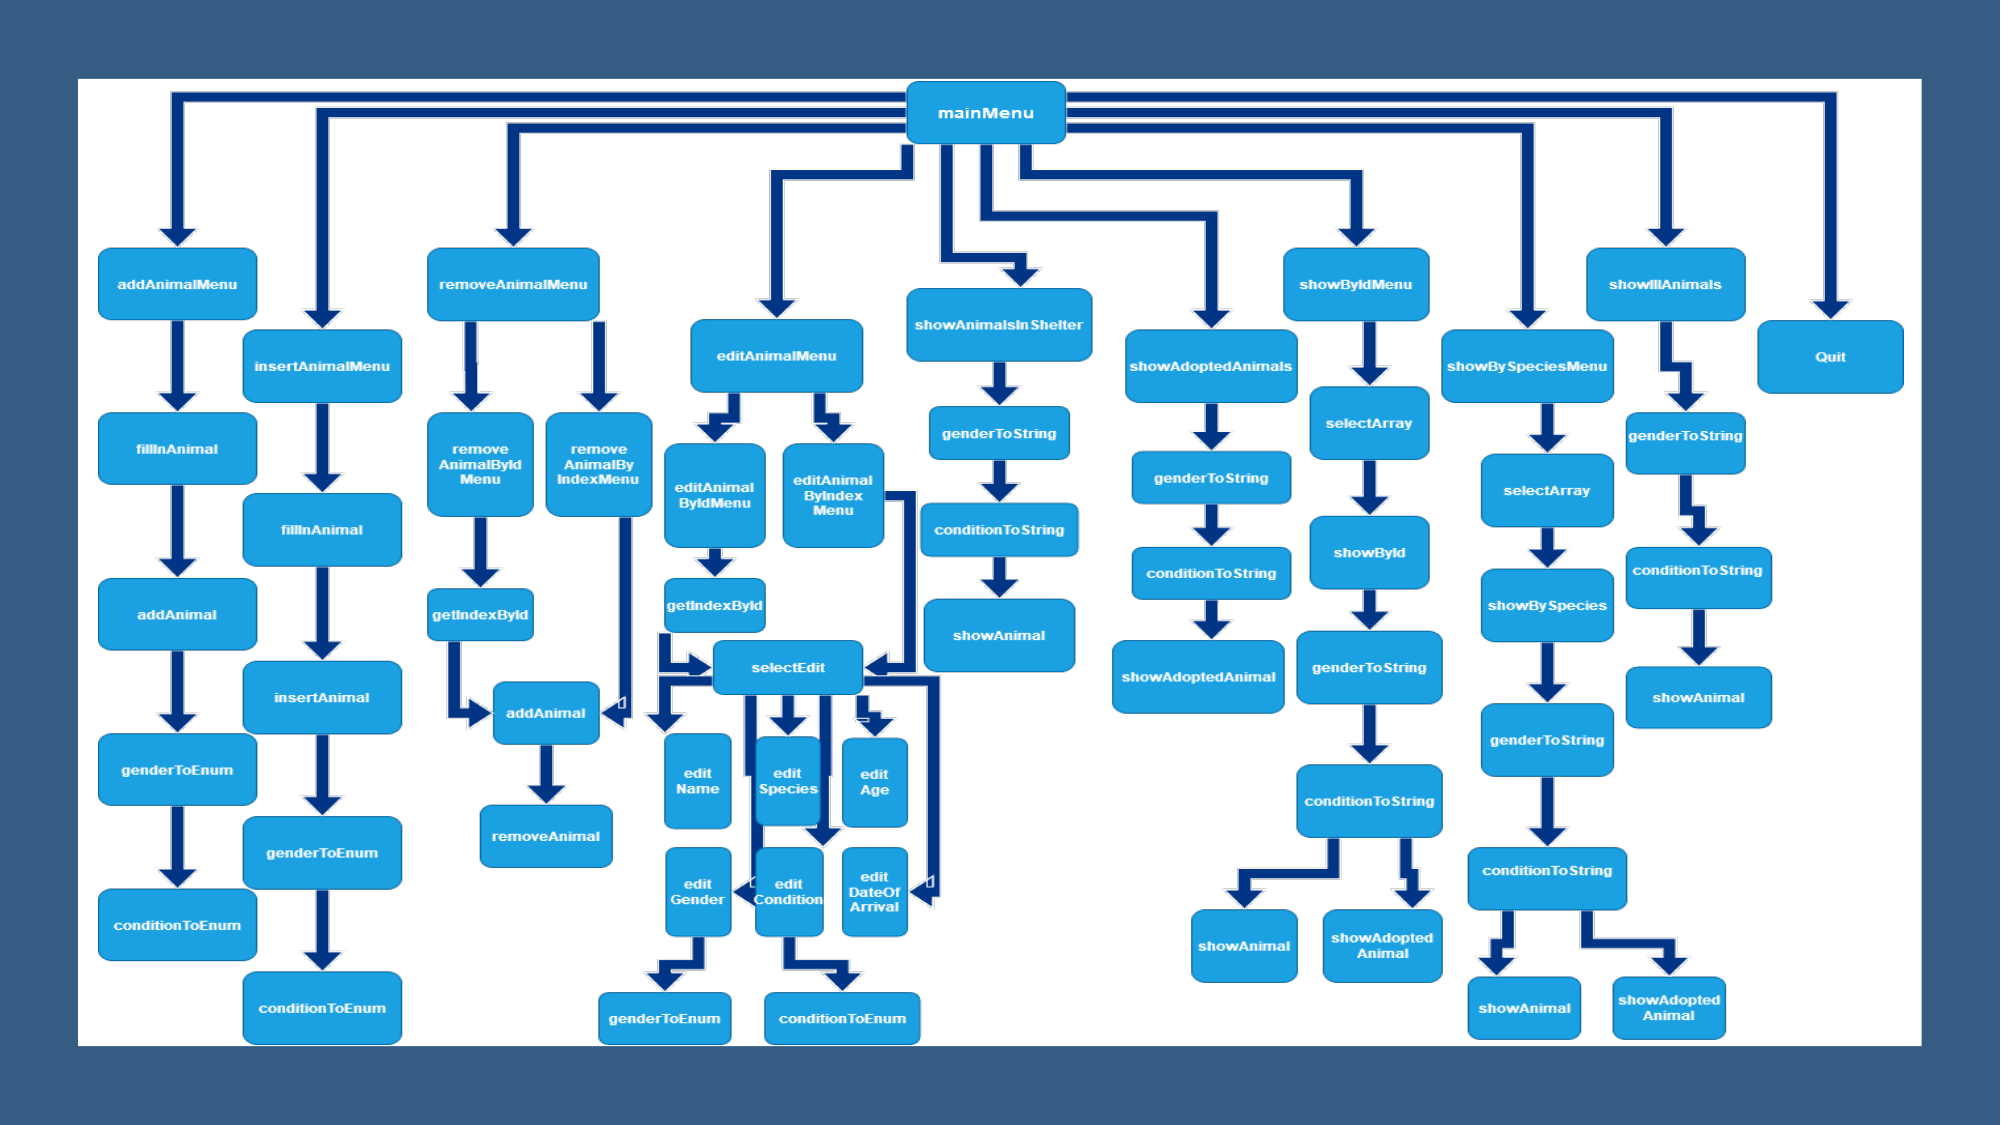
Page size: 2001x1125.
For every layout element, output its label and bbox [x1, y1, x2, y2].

text_box [77, 78, 1923, 1047]
picture [97, 81, 1904, 1045]
text_box [0, 0, 2000, 1125]
